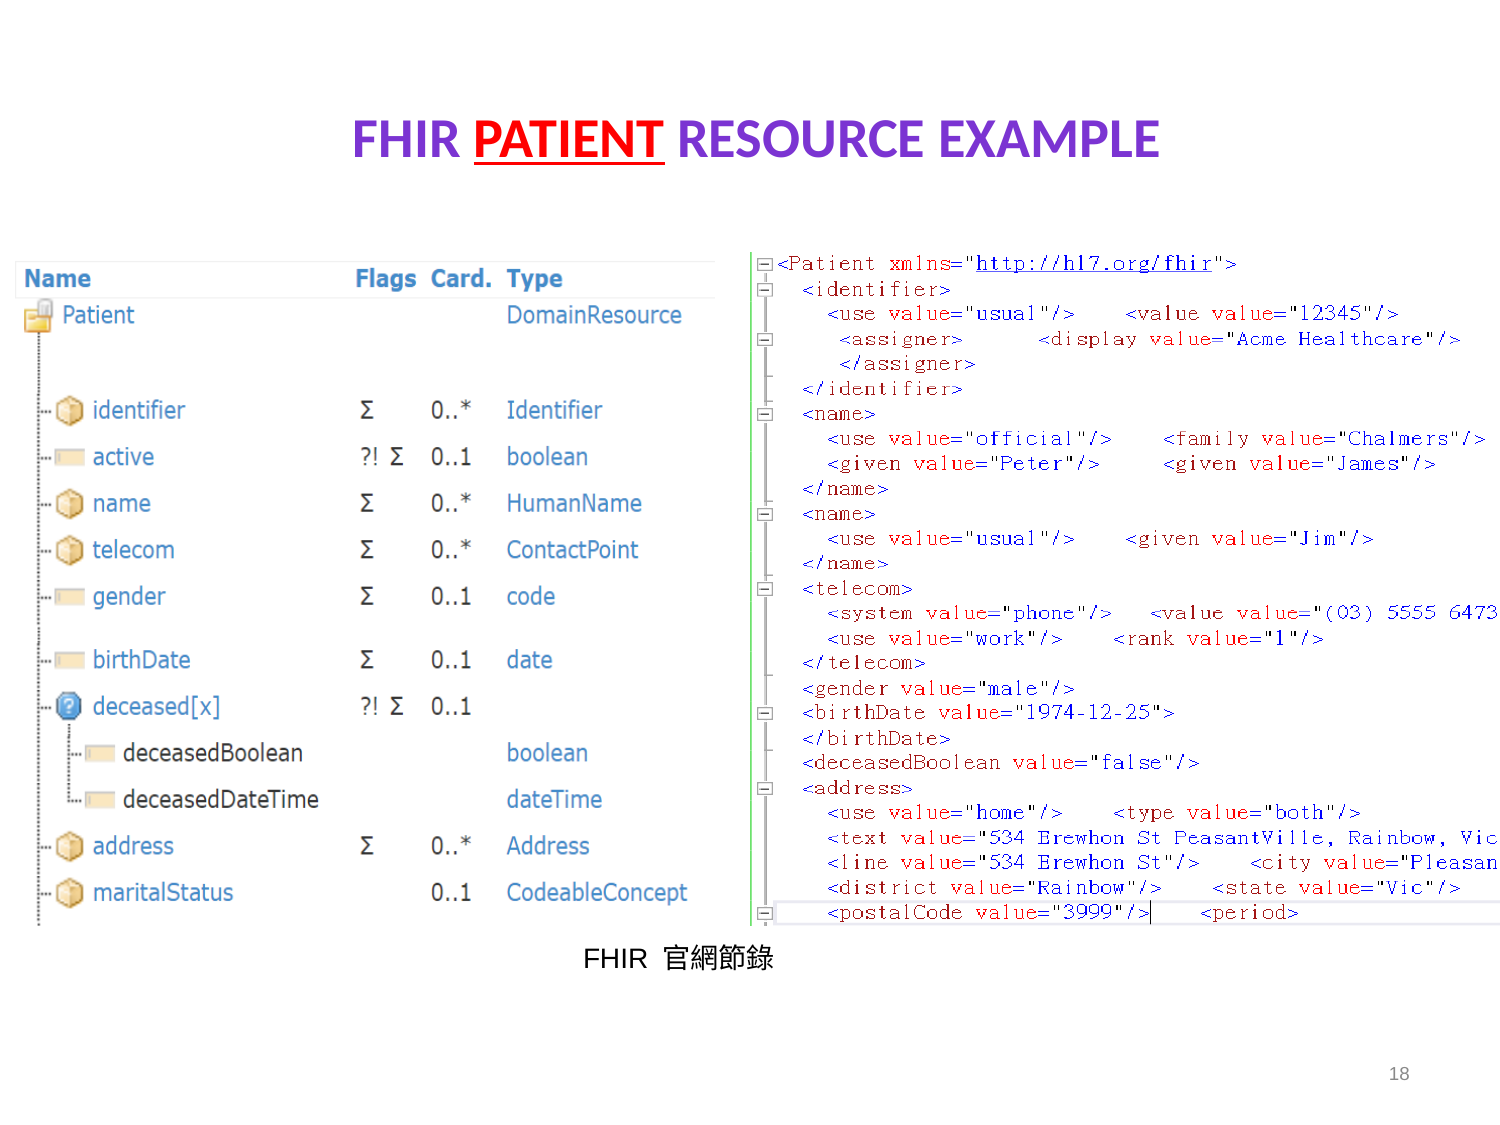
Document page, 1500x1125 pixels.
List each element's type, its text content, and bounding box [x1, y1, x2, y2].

title FHIR PATIENT resource example [75, 65, 1426, 206]
picture [749, 252, 1500, 926]
picture [2, 252, 715, 926]
text_box FHIR 官網節錄 [454, 934, 904, 980]
slide_number 18 [1074, 1042, 1425, 1103]
